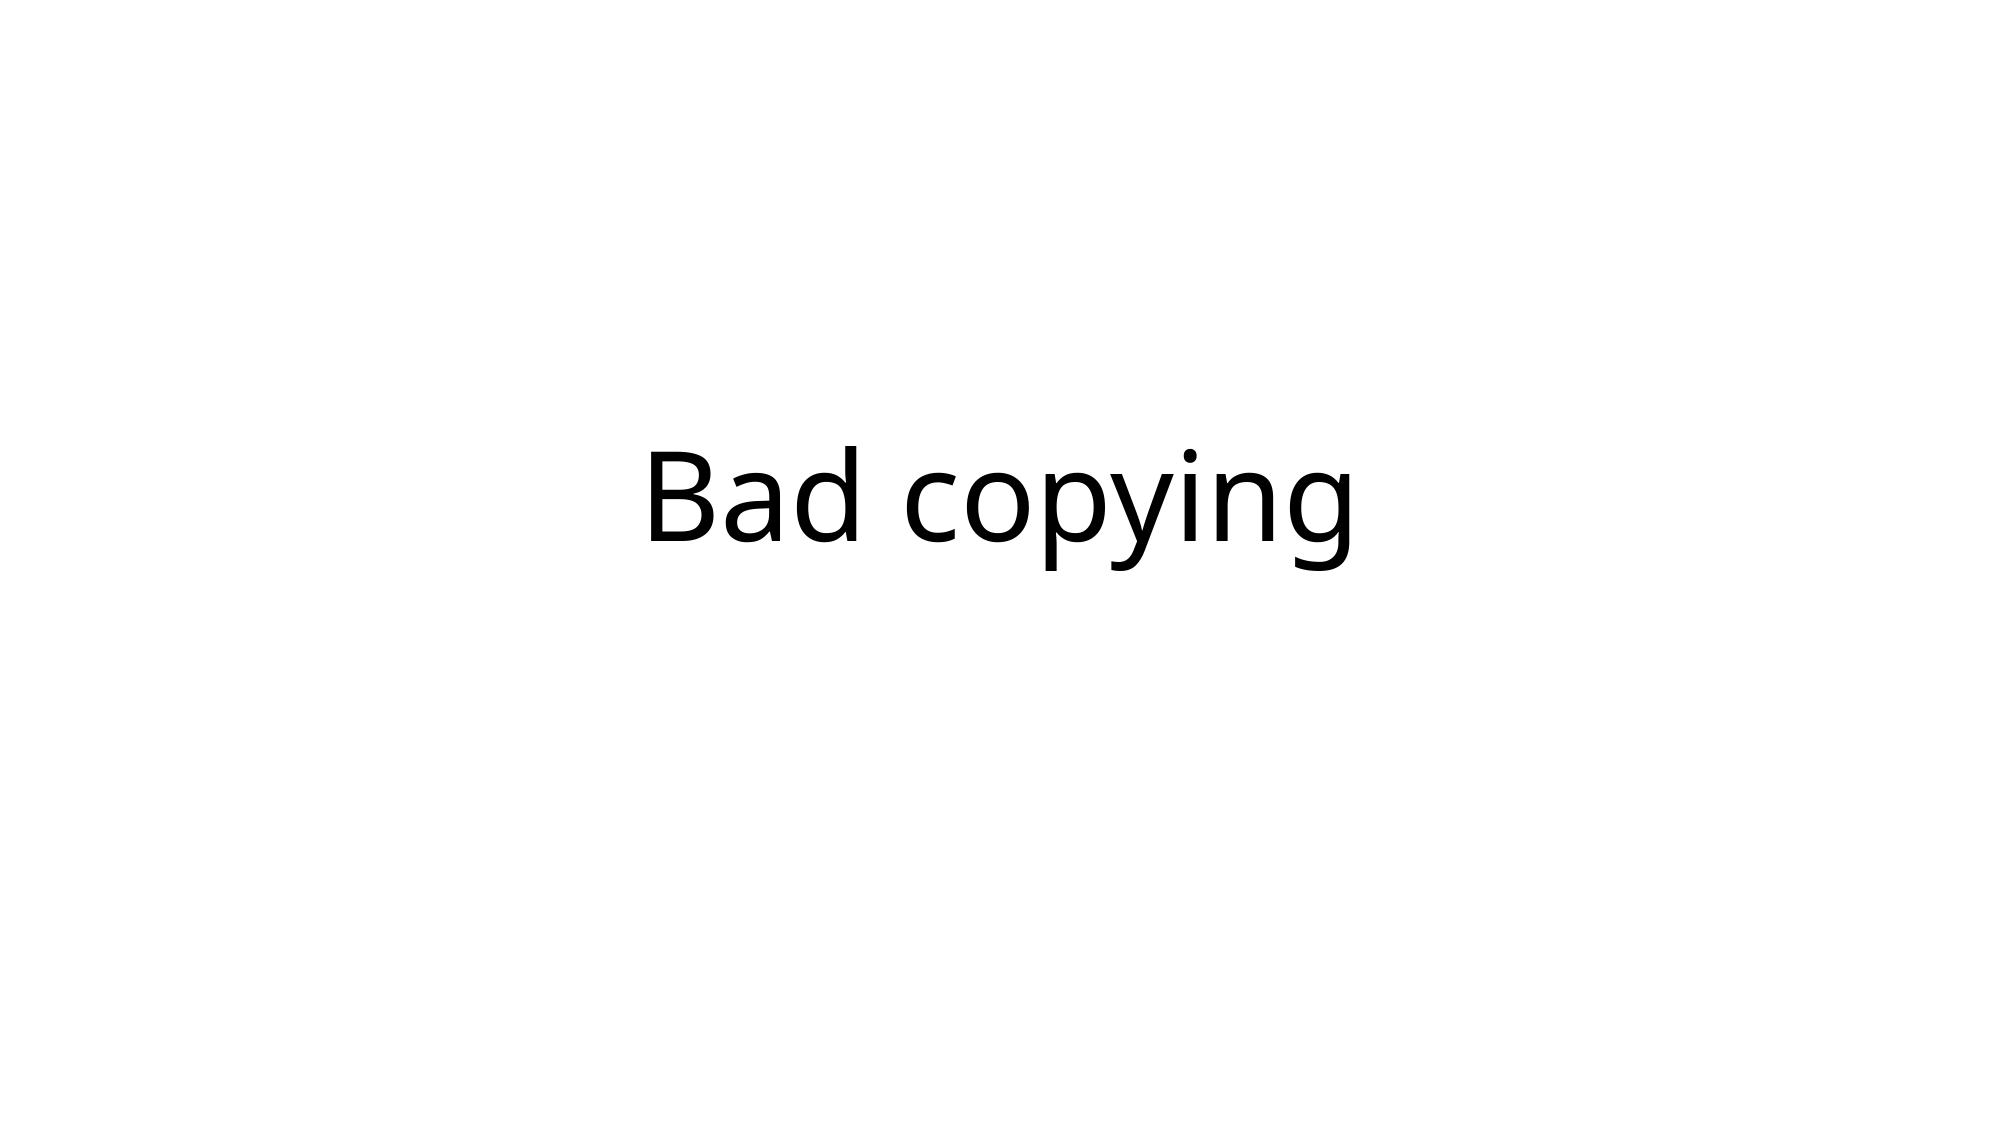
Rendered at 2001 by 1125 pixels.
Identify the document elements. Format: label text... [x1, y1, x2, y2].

title Bad copying [249, 184, 1750, 576]
